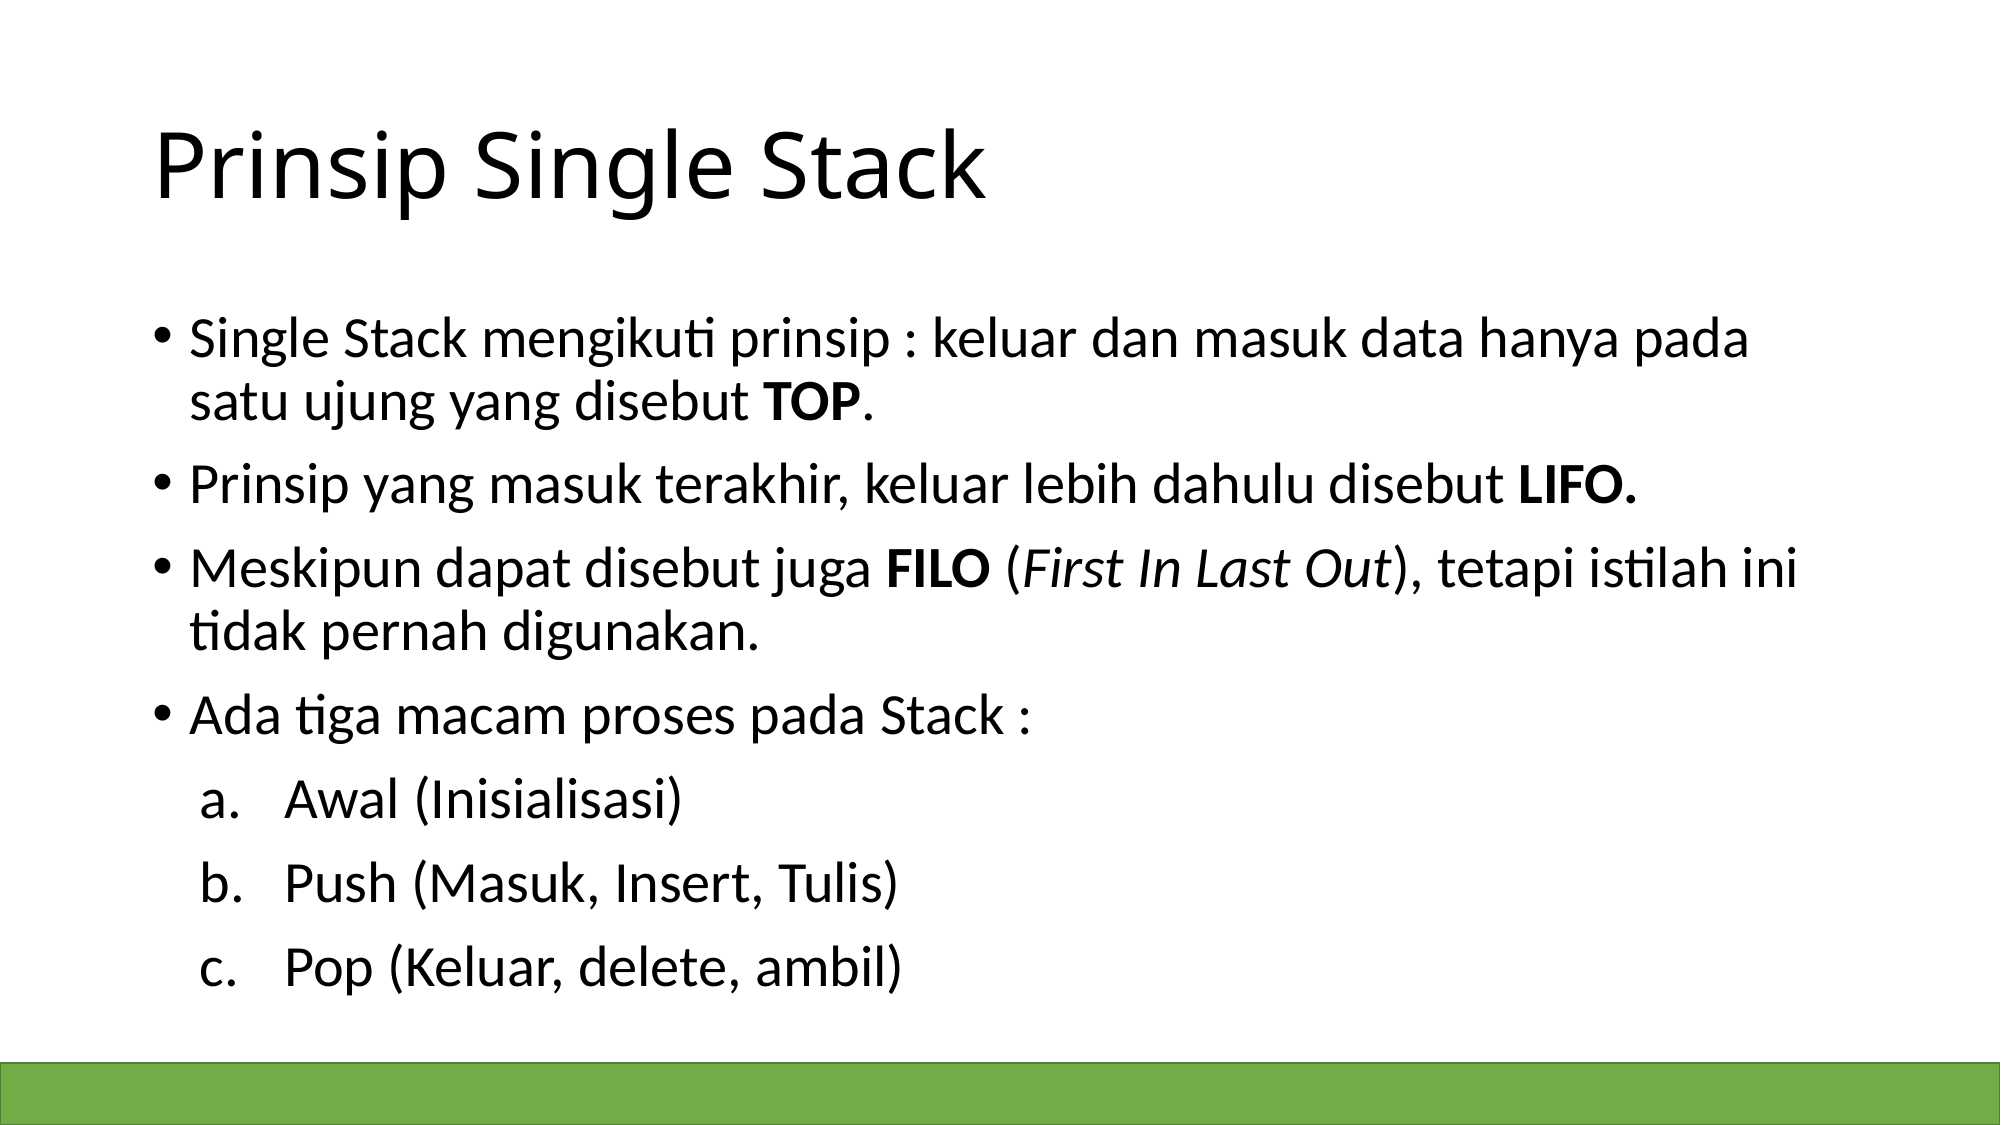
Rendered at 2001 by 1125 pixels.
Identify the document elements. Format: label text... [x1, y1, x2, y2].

title Prinsip Single Stack [137, 59, 1863, 278]
text_box [0, 1062, 2000, 1125]
list Single Stack mengikuti prinsip : keluar dan masuk data hanya pada satu ujung yang disebut TOP. Prinsip yang masuk terakhir, keluar lebih dahulu disebut LIFO. Meskipun dapat disebut juga FILO (First In Last Out), tetapi istilah ini tidak pernah digunakan. Ada tiga macam proses pada Stack : Awal (Inisialisasi) Push (Masuk, Insert, Tulis) Pop (Keluar, delete, ambil) [137, 299, 1863, 1014]
